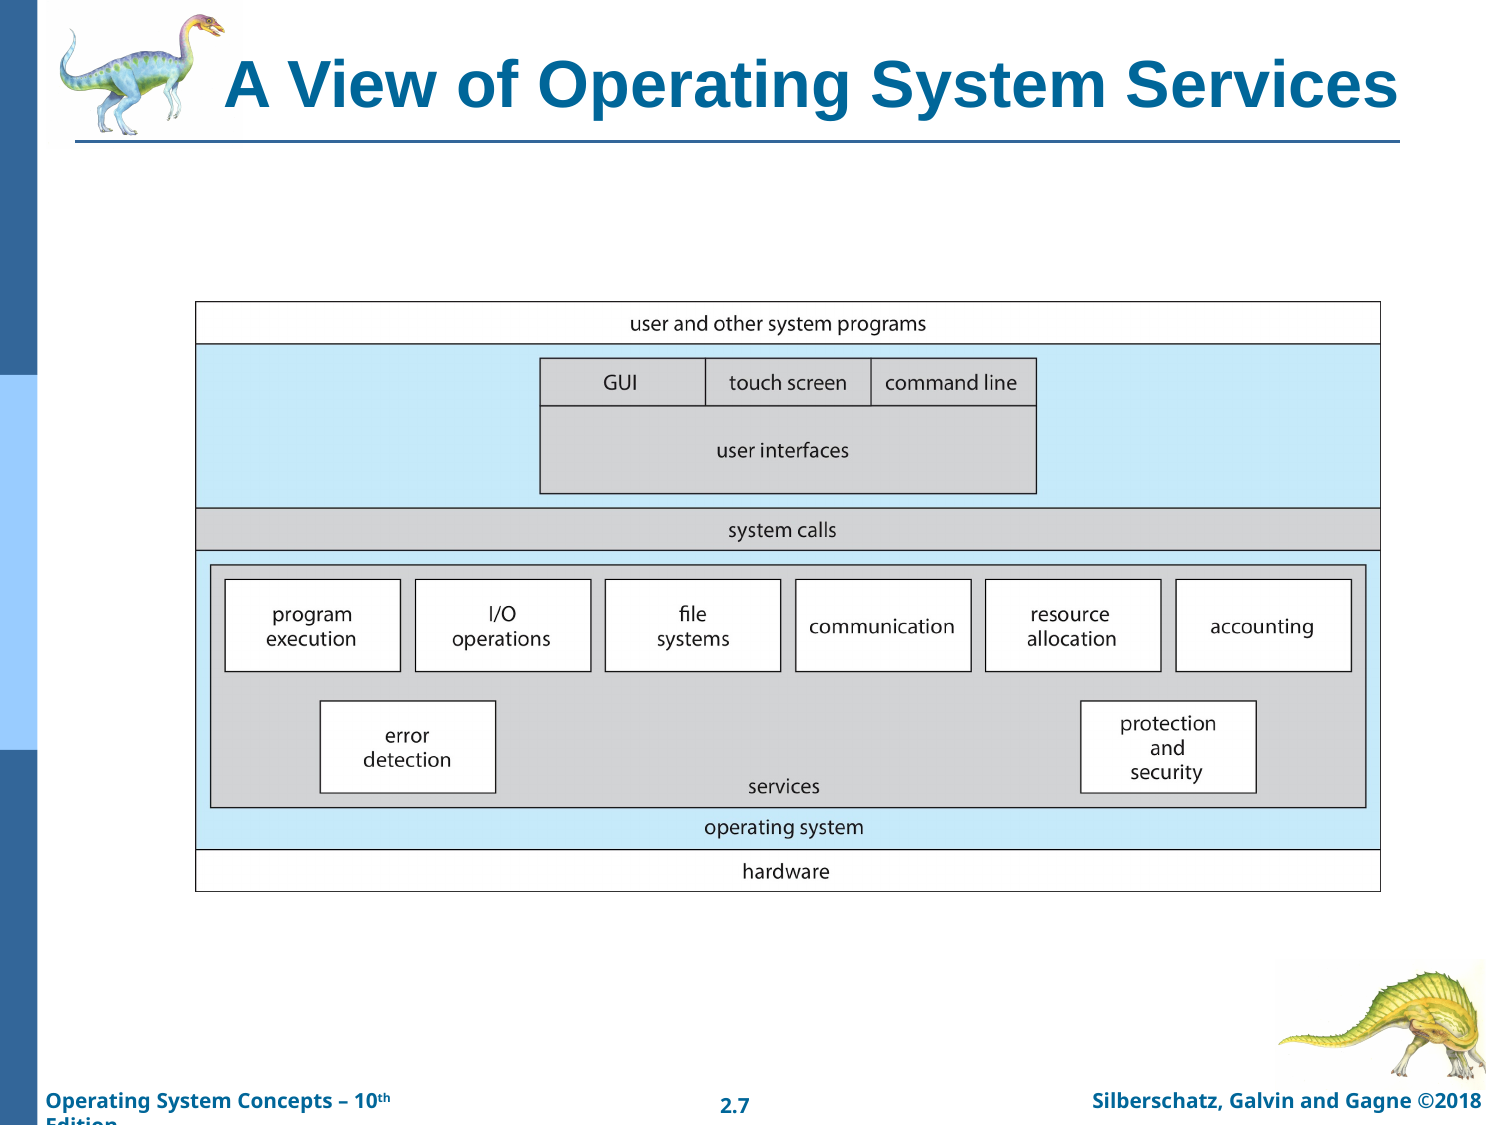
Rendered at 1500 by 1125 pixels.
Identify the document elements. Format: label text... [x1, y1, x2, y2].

picture [46, 0, 243, 149]
picture [195, 300, 1381, 892]
title A View of Operating System Services [162, 33, 1462, 129]
picture [1275, 959, 1486, 1090]
